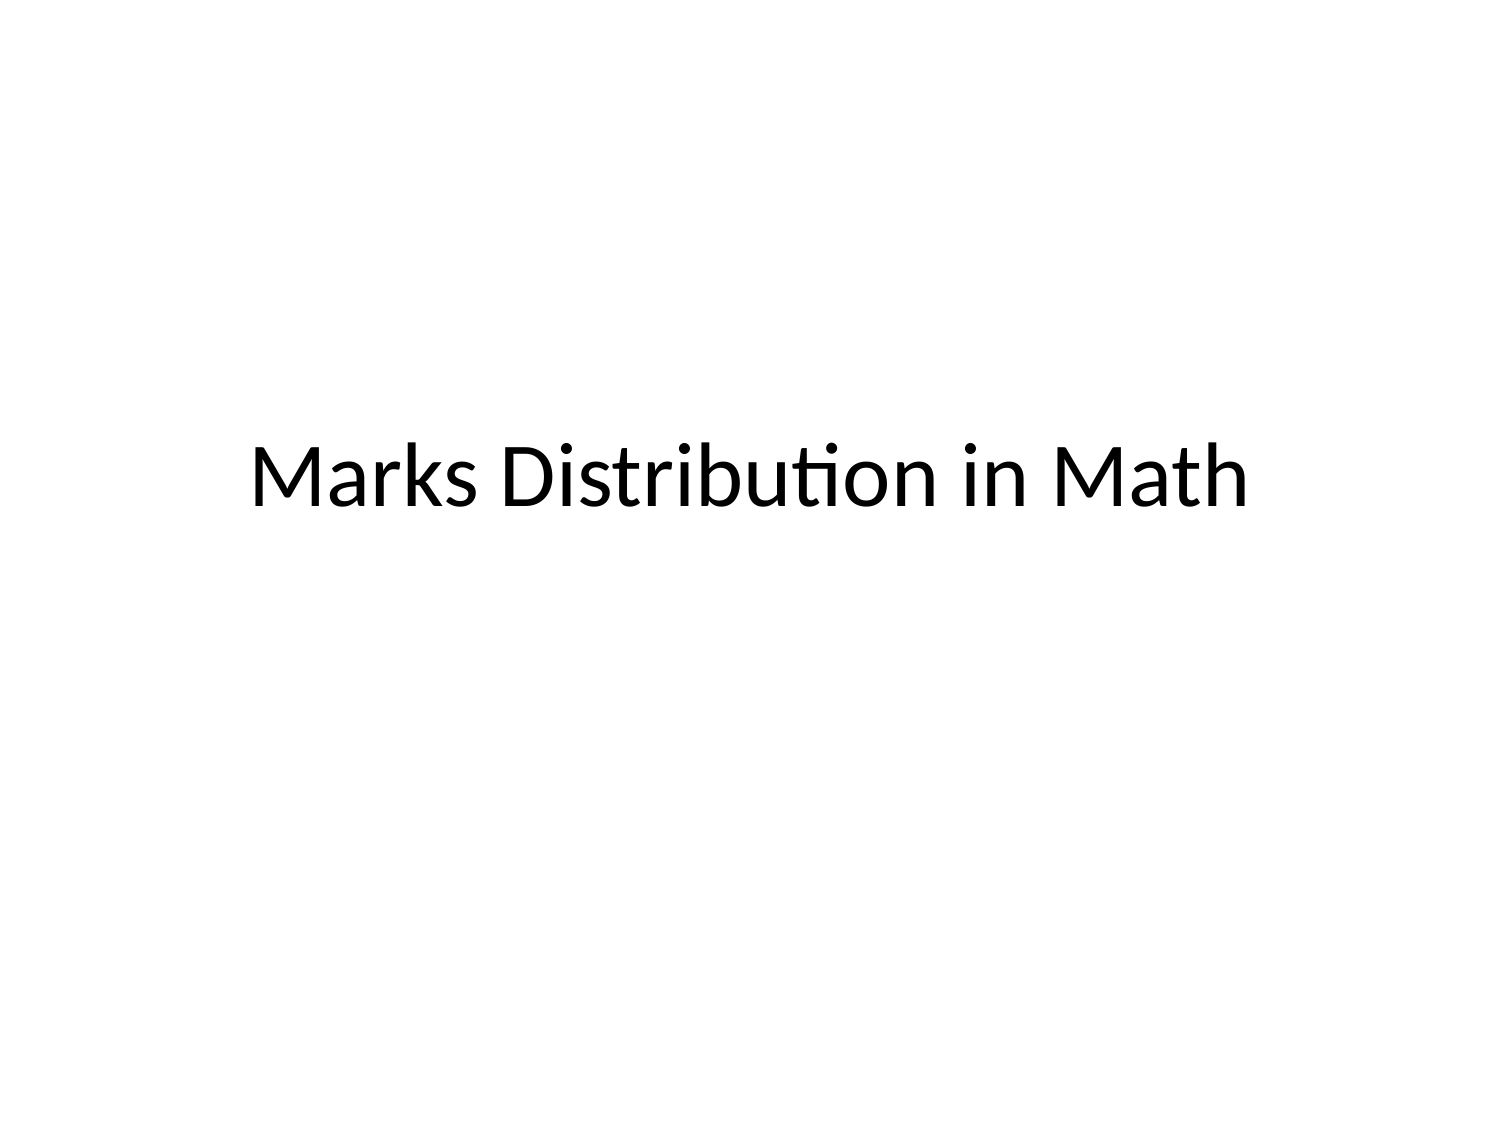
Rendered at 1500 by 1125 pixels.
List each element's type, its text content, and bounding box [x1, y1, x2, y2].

title Marks Distribution in Math [112, 349, 1388, 591]
